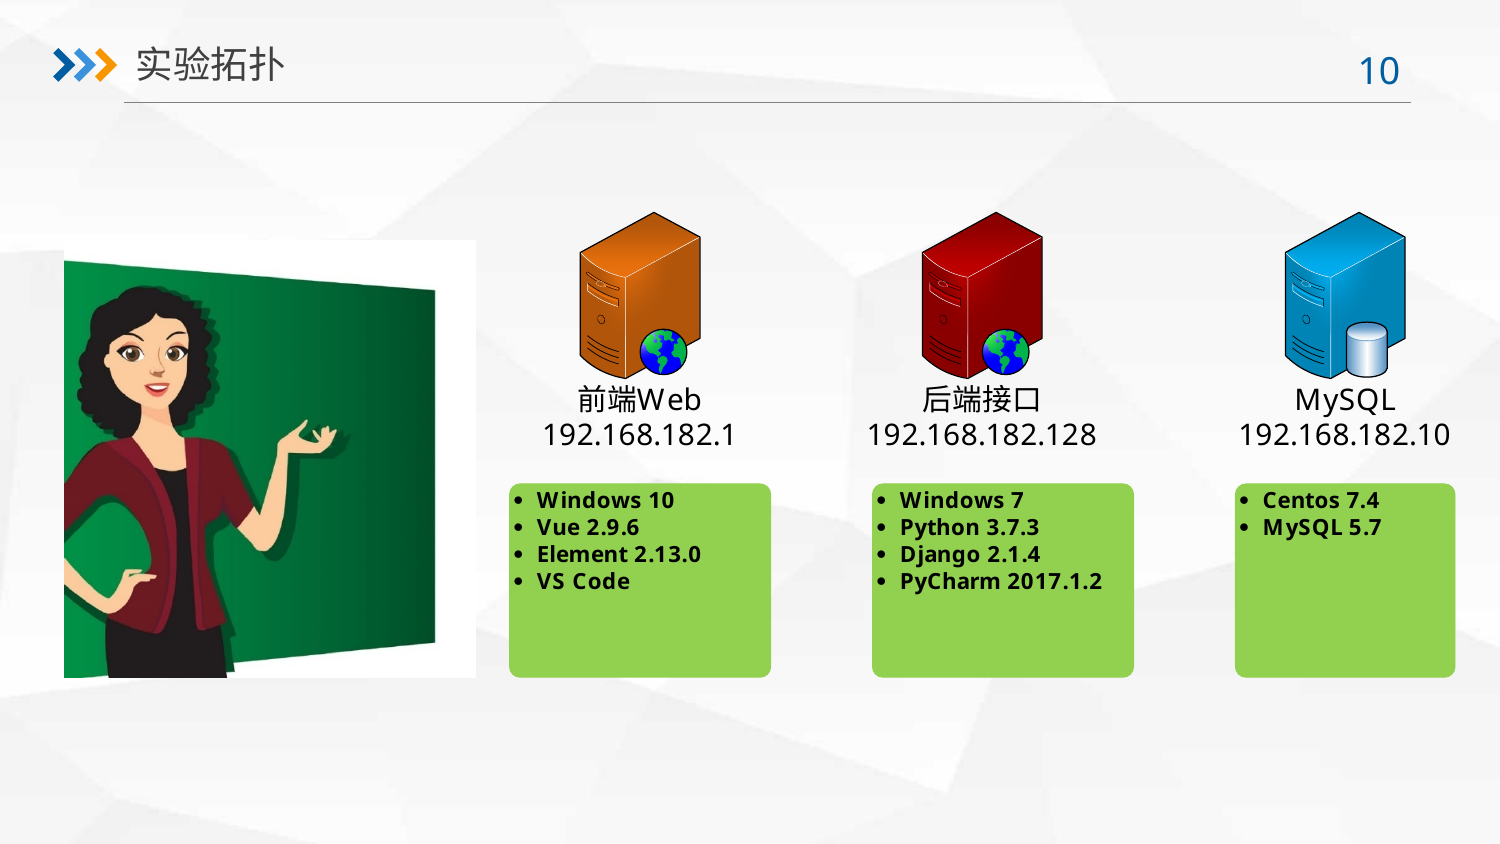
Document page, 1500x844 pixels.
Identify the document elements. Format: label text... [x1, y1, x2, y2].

text_box 实验拓扑 [135, 32, 337, 95]
picture [0, 0, 1500, 844]
